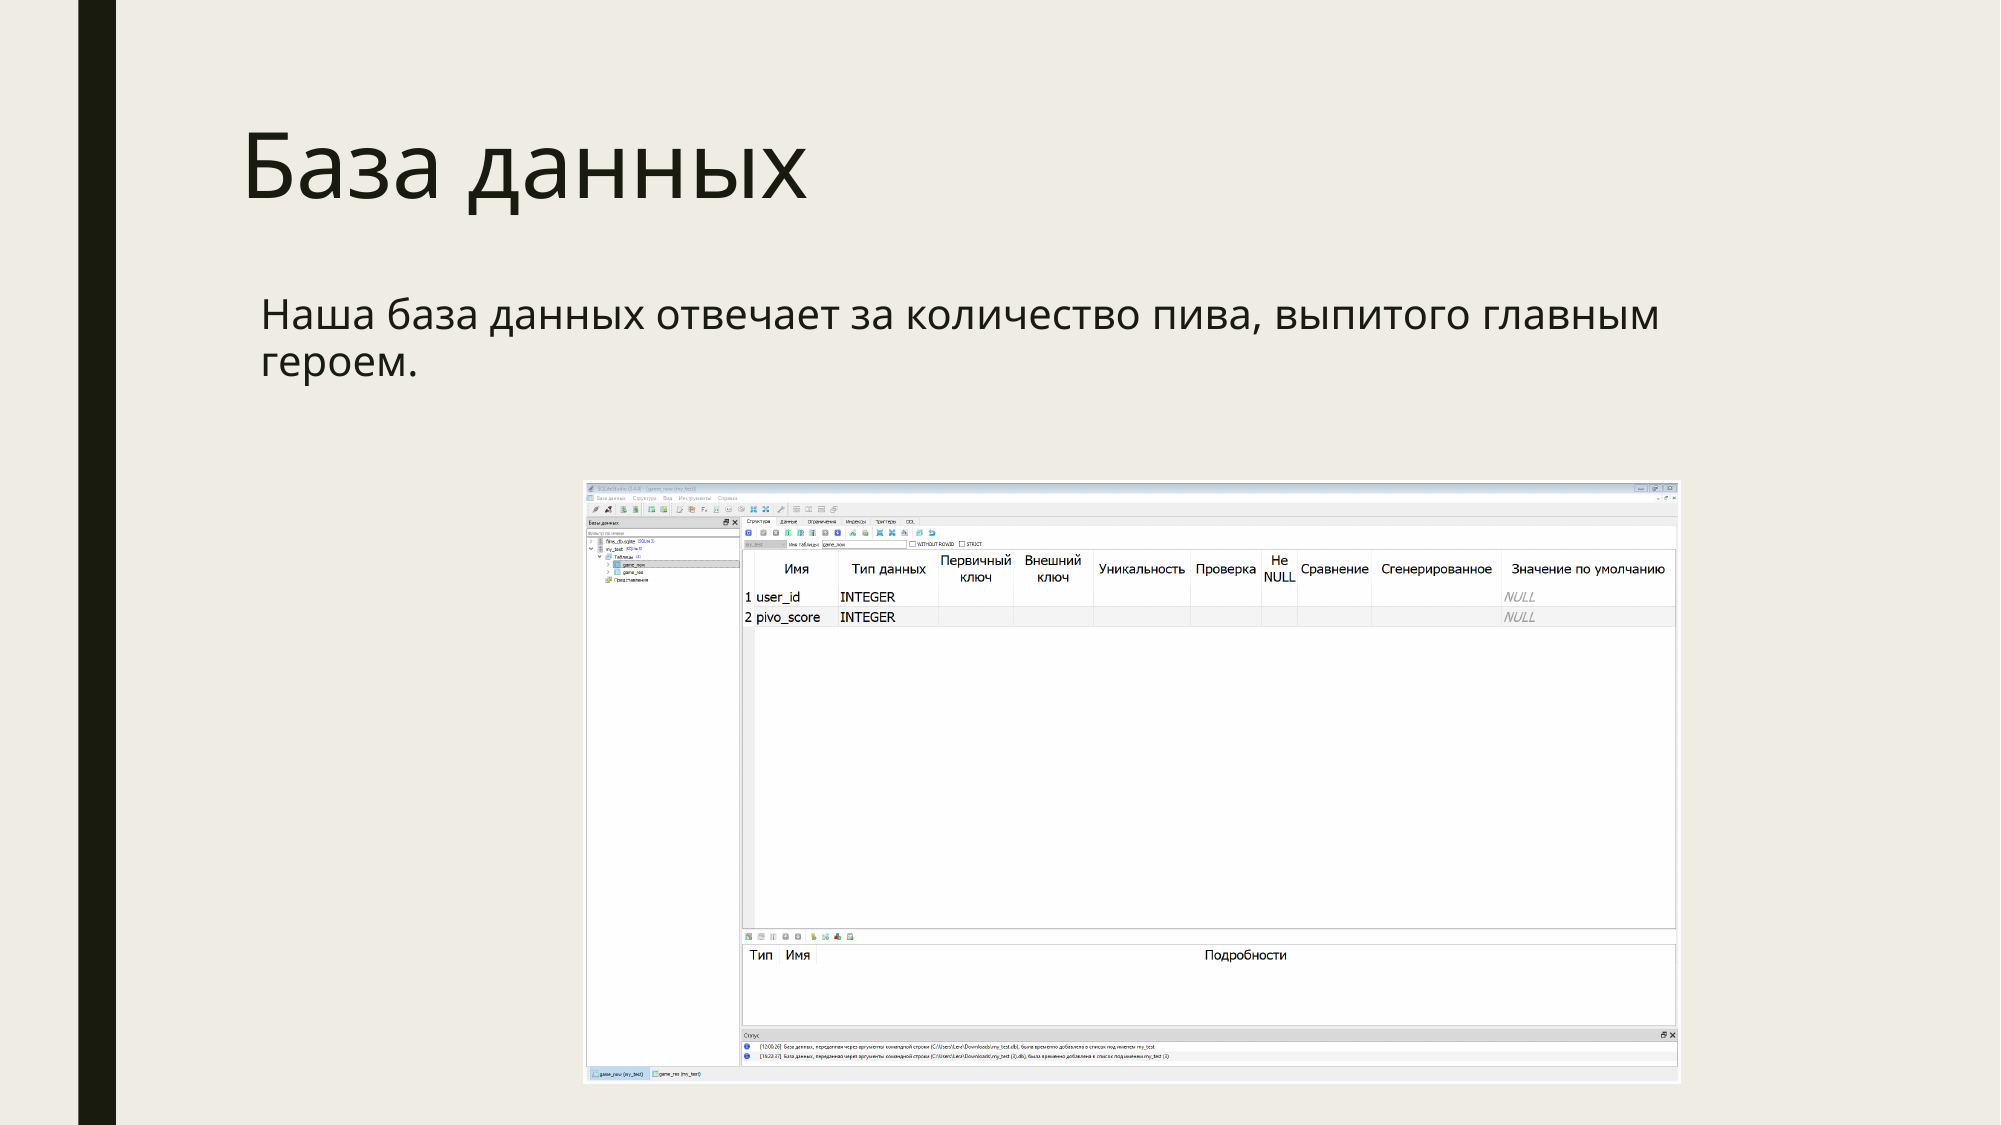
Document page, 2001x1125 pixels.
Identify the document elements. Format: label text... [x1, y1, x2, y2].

list Наша база данных отвечает за количество пива, выпитого главным героем. [245, 284, 1821, 872]
picture [583, 480, 1681, 1084]
title База данных [225, 112, 1800, 357]
